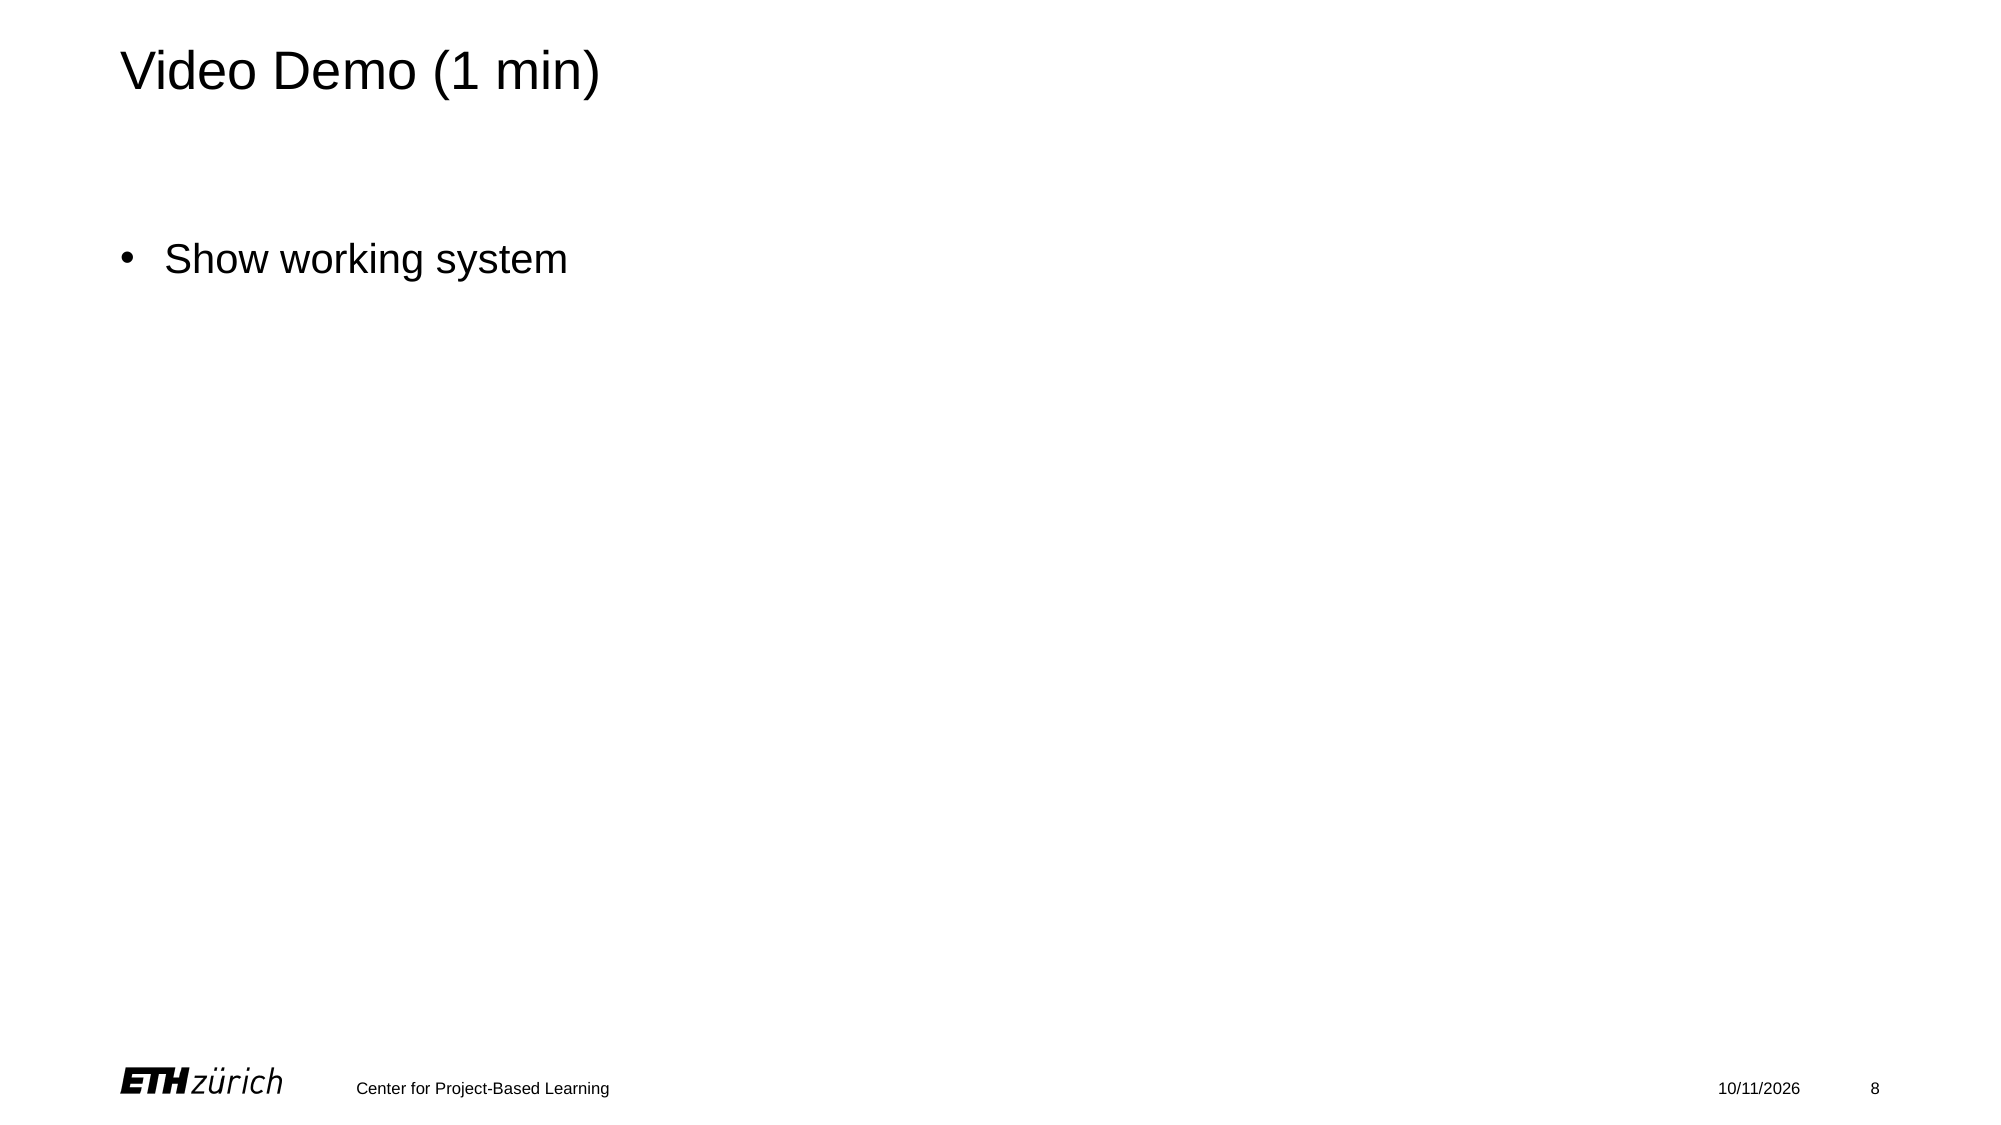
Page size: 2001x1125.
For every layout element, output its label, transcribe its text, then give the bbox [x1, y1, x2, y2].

slide_number 8 [1827, 1069, 1880, 1106]
picture [120, 1067, 282, 1094]
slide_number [1718, 1069, 1819, 1106]
list Show working system [120, 231, 1880, 1000]
title Video Demo (1 min) [120, 42, 1880, 191]
footer Center for Project-Based Learning [356, 1069, 1243, 1106]
